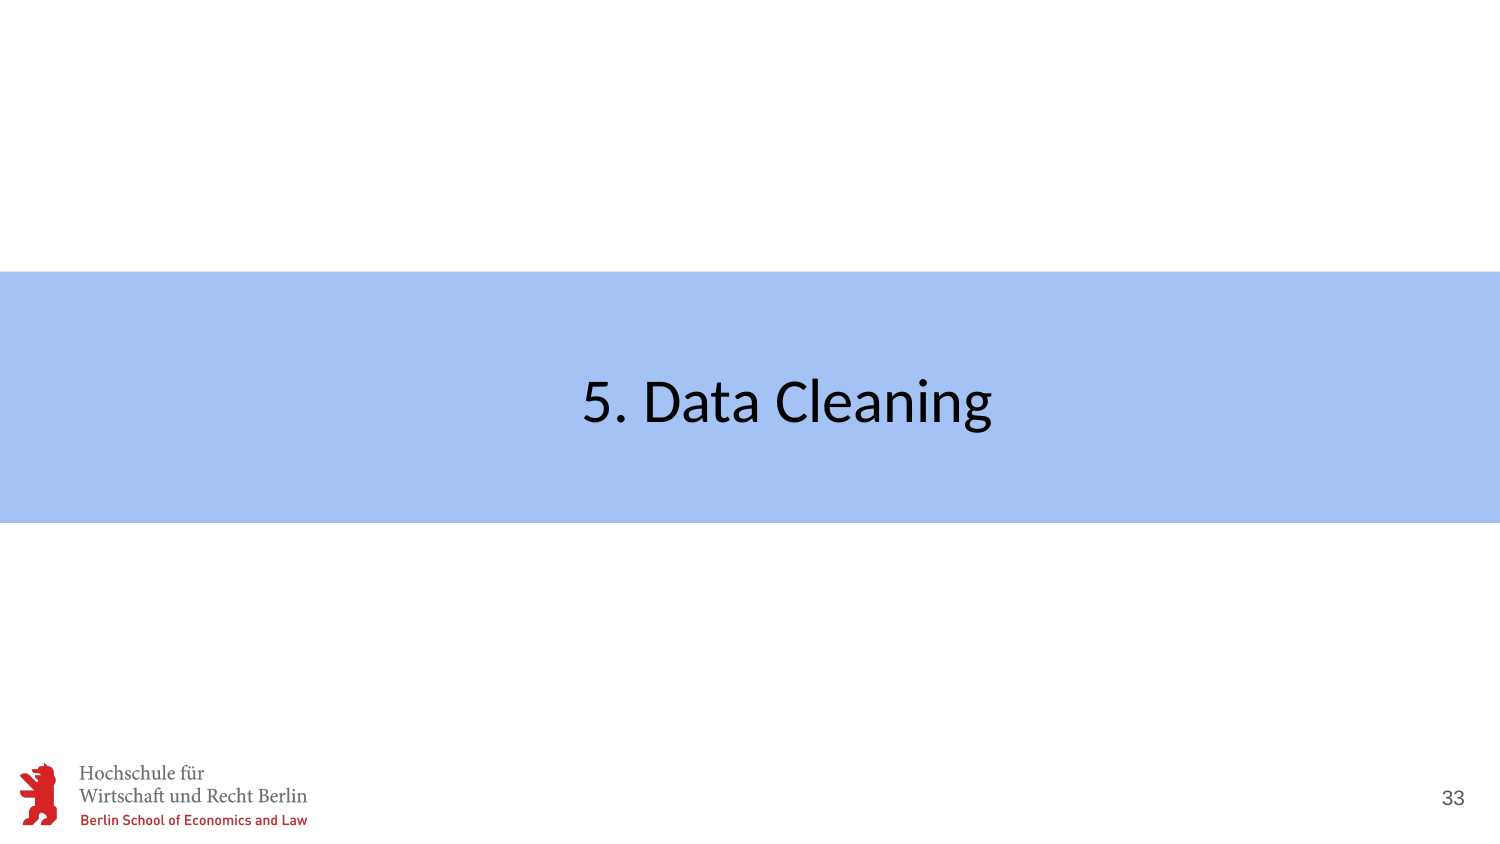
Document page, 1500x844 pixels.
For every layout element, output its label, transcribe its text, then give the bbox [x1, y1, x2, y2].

slide_number 33 [1389, 764, 1480, 830]
picture [18, 761, 309, 827]
title 5. Data Cleaning [0, 271, 1500, 523]
